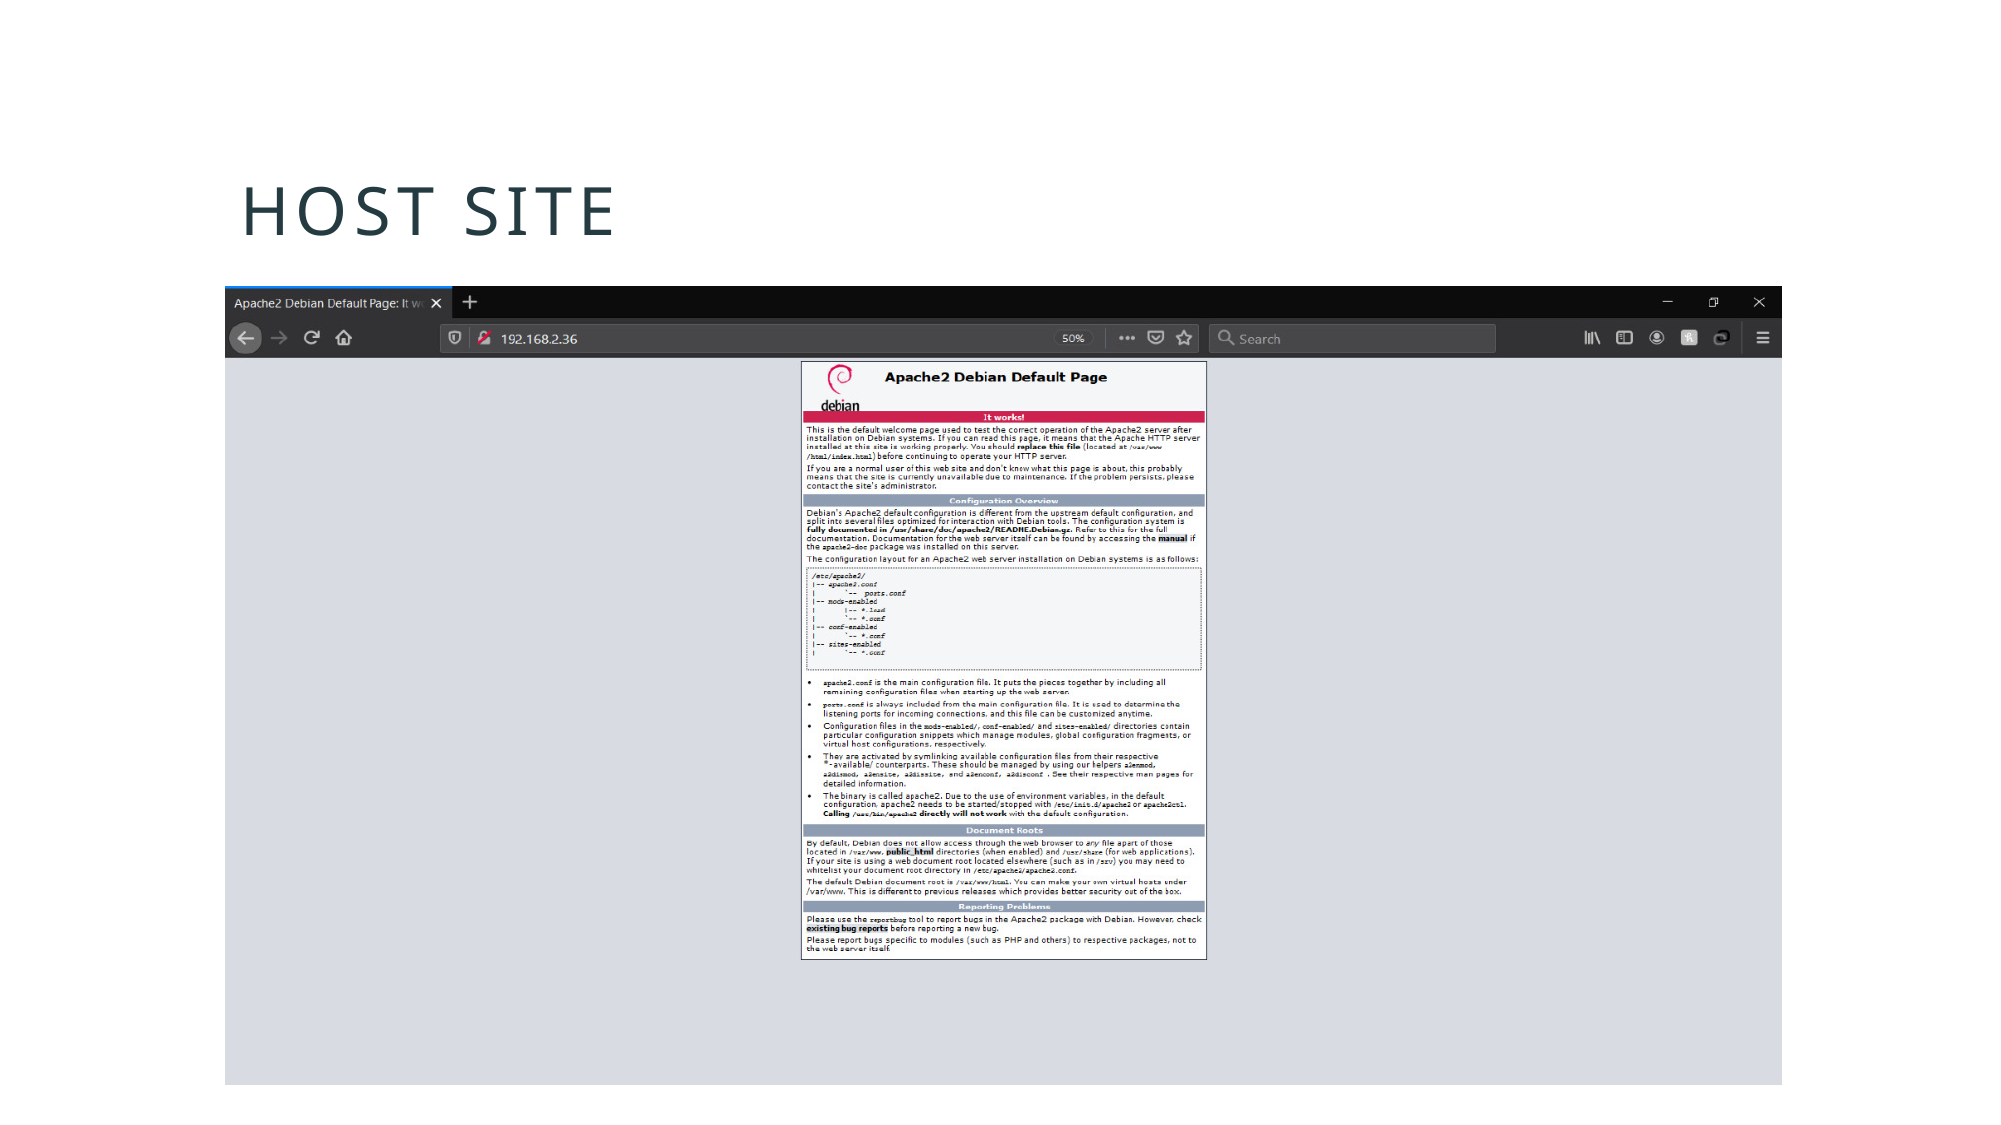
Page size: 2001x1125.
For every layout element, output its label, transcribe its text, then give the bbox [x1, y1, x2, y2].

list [224, 286, 1782, 1085]
title Host Site [225, 112, 1782, 286]
